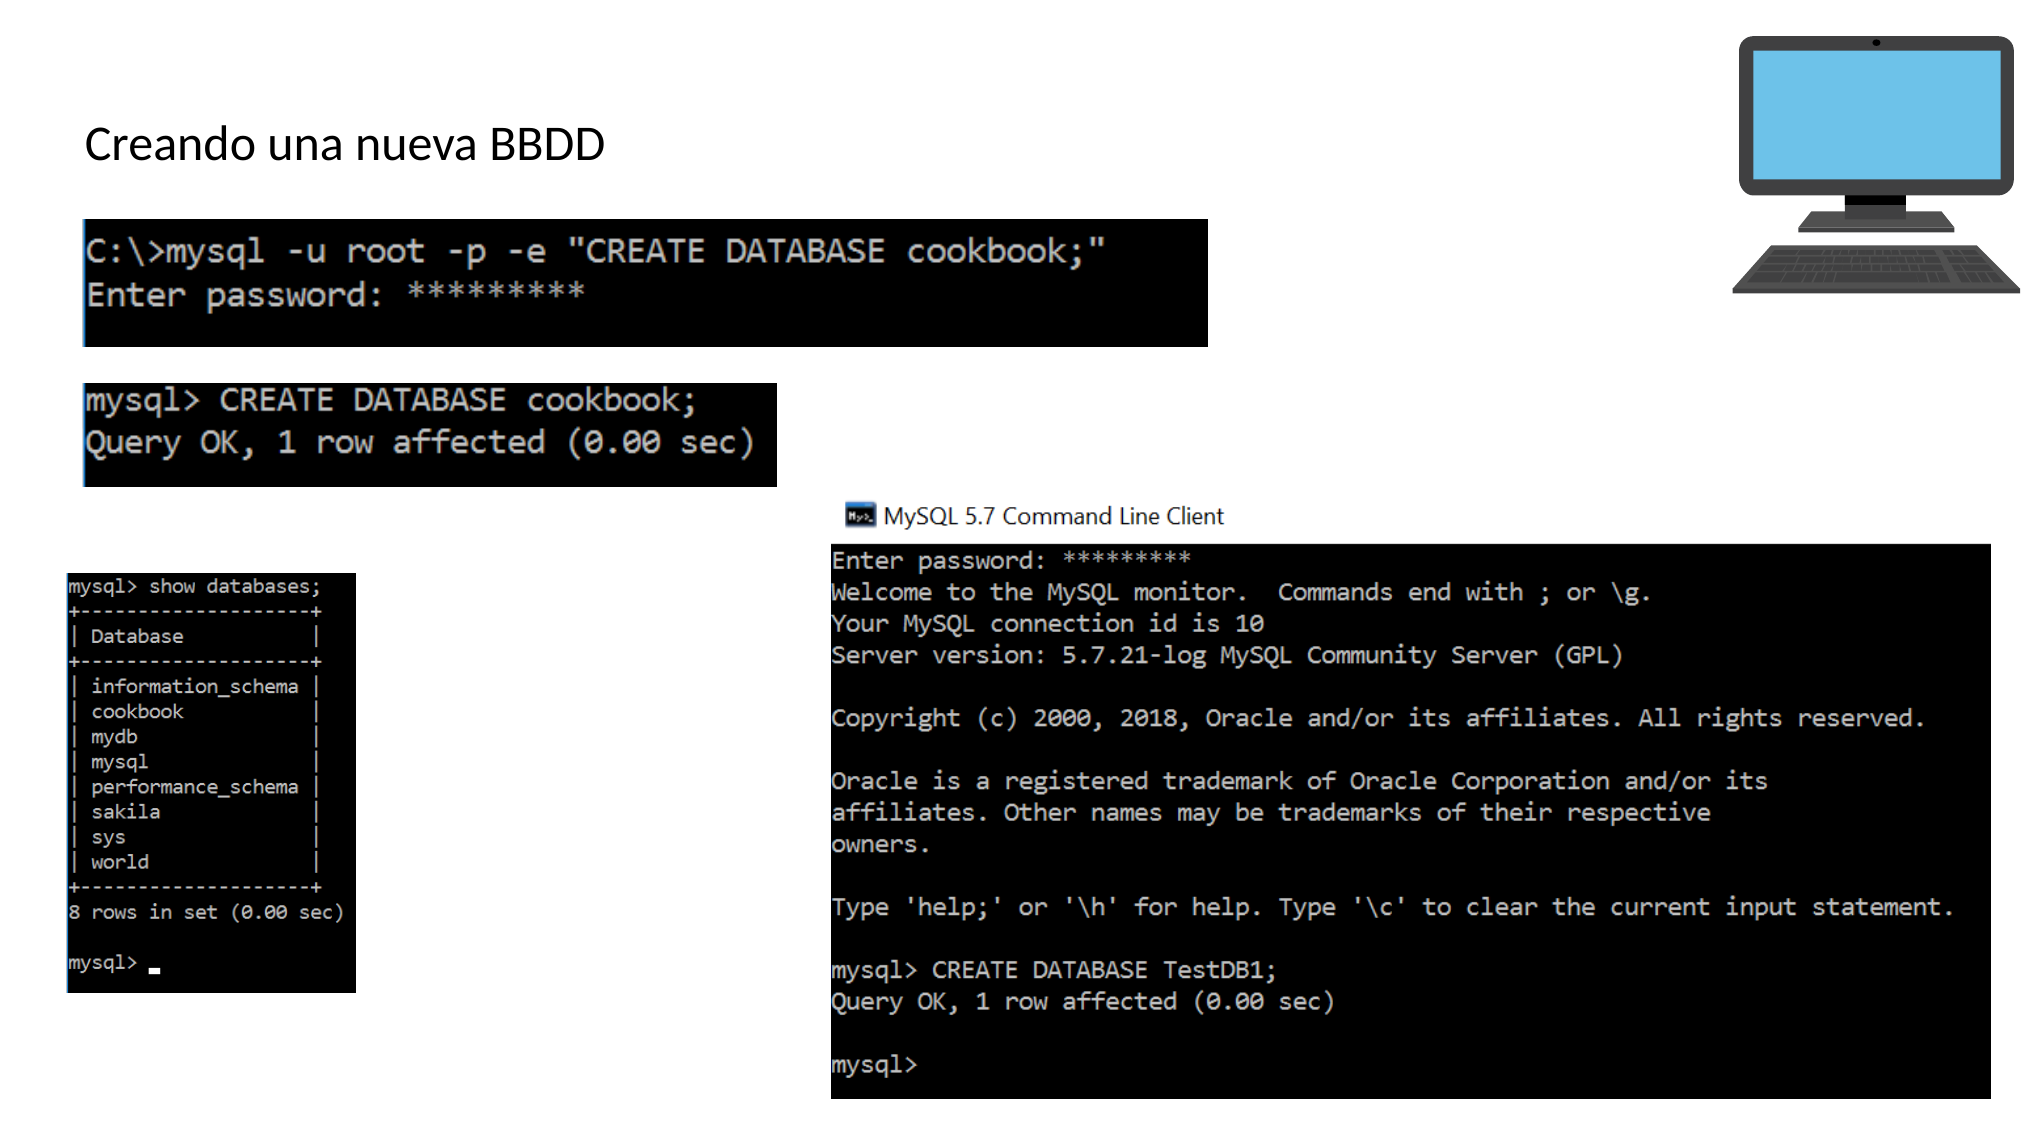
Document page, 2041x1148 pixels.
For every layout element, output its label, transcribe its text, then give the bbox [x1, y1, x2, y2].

picture [82, 383, 778, 487]
picture [82, 219, 1208, 347]
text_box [1732, 35, 2022, 293]
picture [831, 489, 1991, 1099]
picture [66, 573, 356, 993]
text_box Creando una nueva BBDD [70, 103, 1096, 179]
